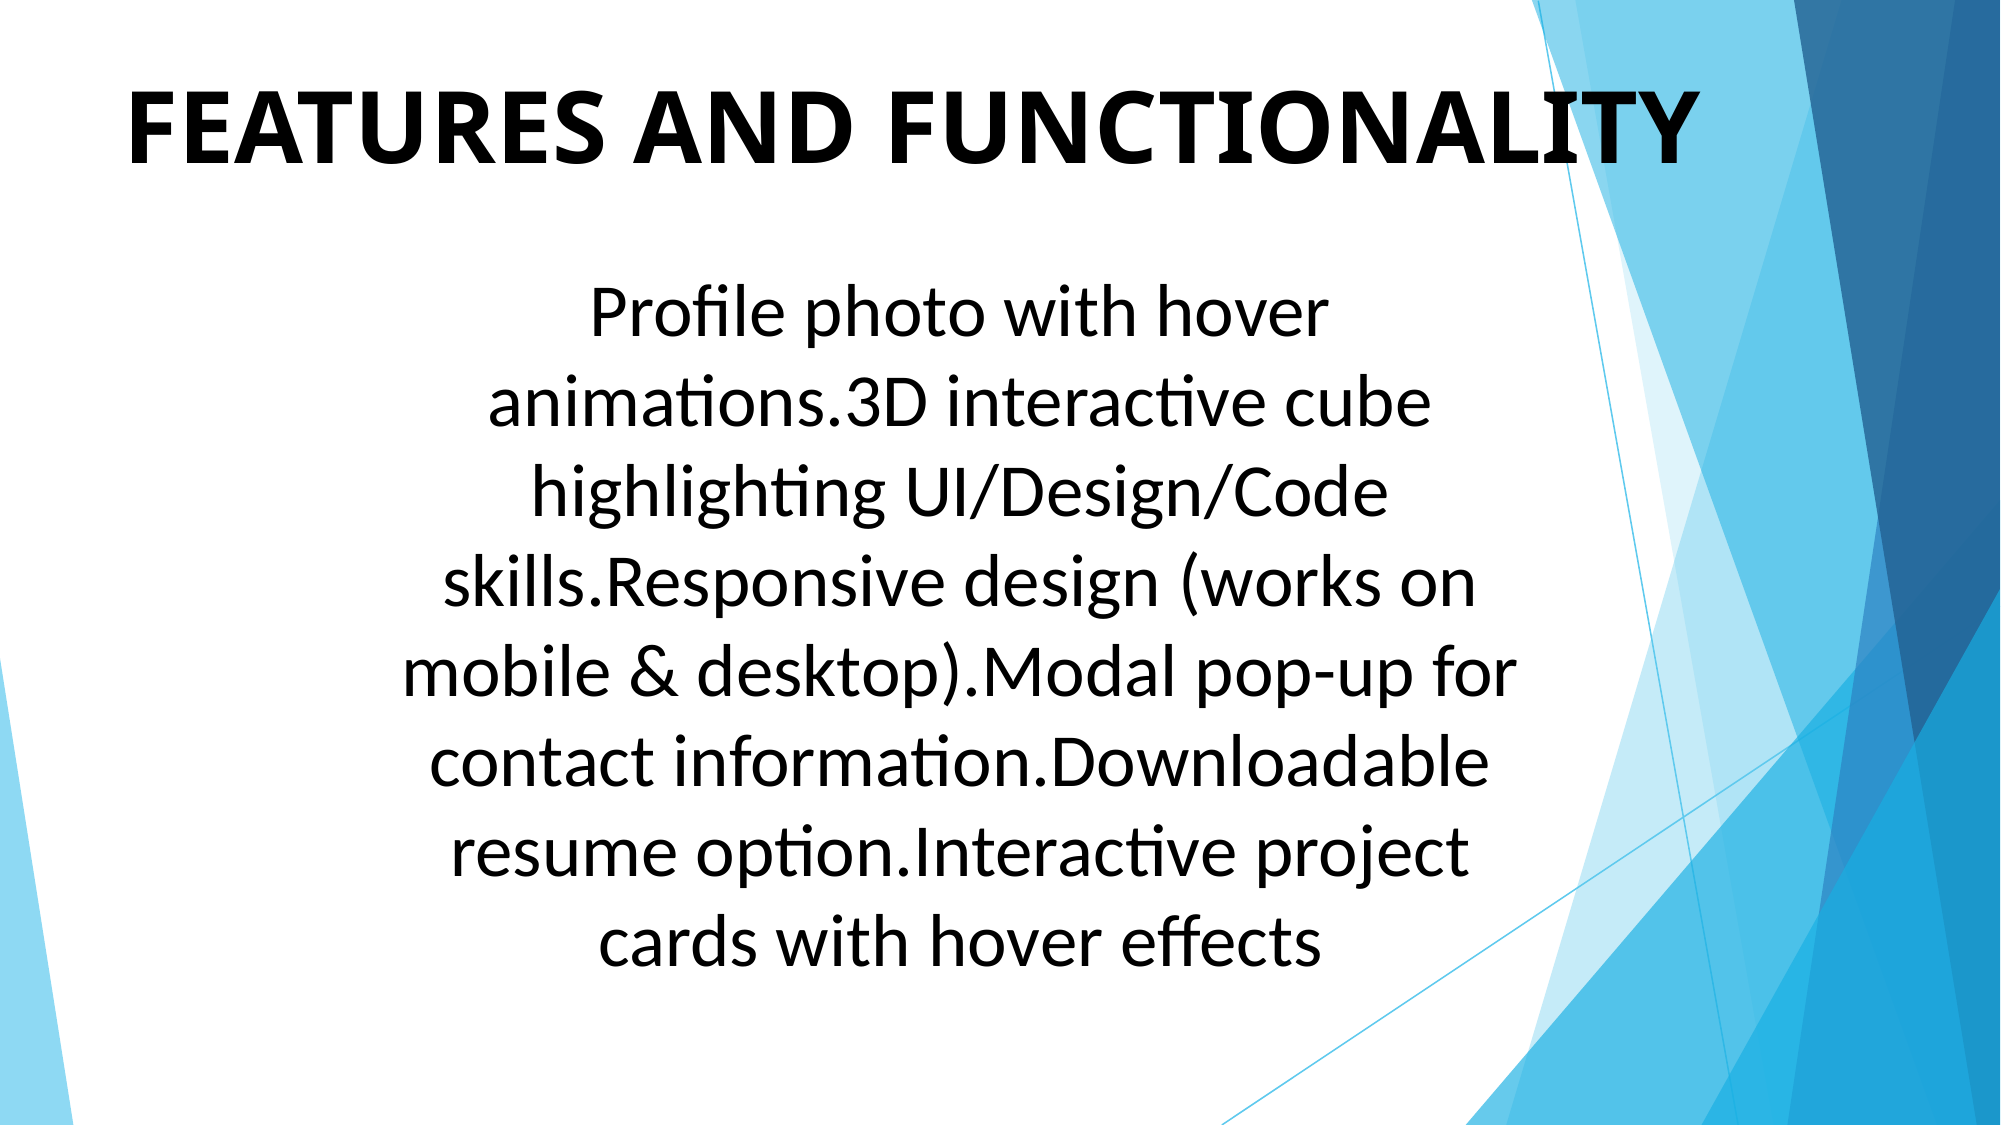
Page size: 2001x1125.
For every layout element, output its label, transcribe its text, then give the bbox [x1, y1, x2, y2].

title FEATURES AND FUNCTIONALITY [123, 63, 1877, 188]
text_box Profile photo with hover animations.3D interactive cube highlighting UI/Design/Code skills.Responsive design (works on mobile & desktop).Modal pop-up for contact information.Downloadable resume option.Interactive project cards with hover effects [362, 254, 1559, 990]
